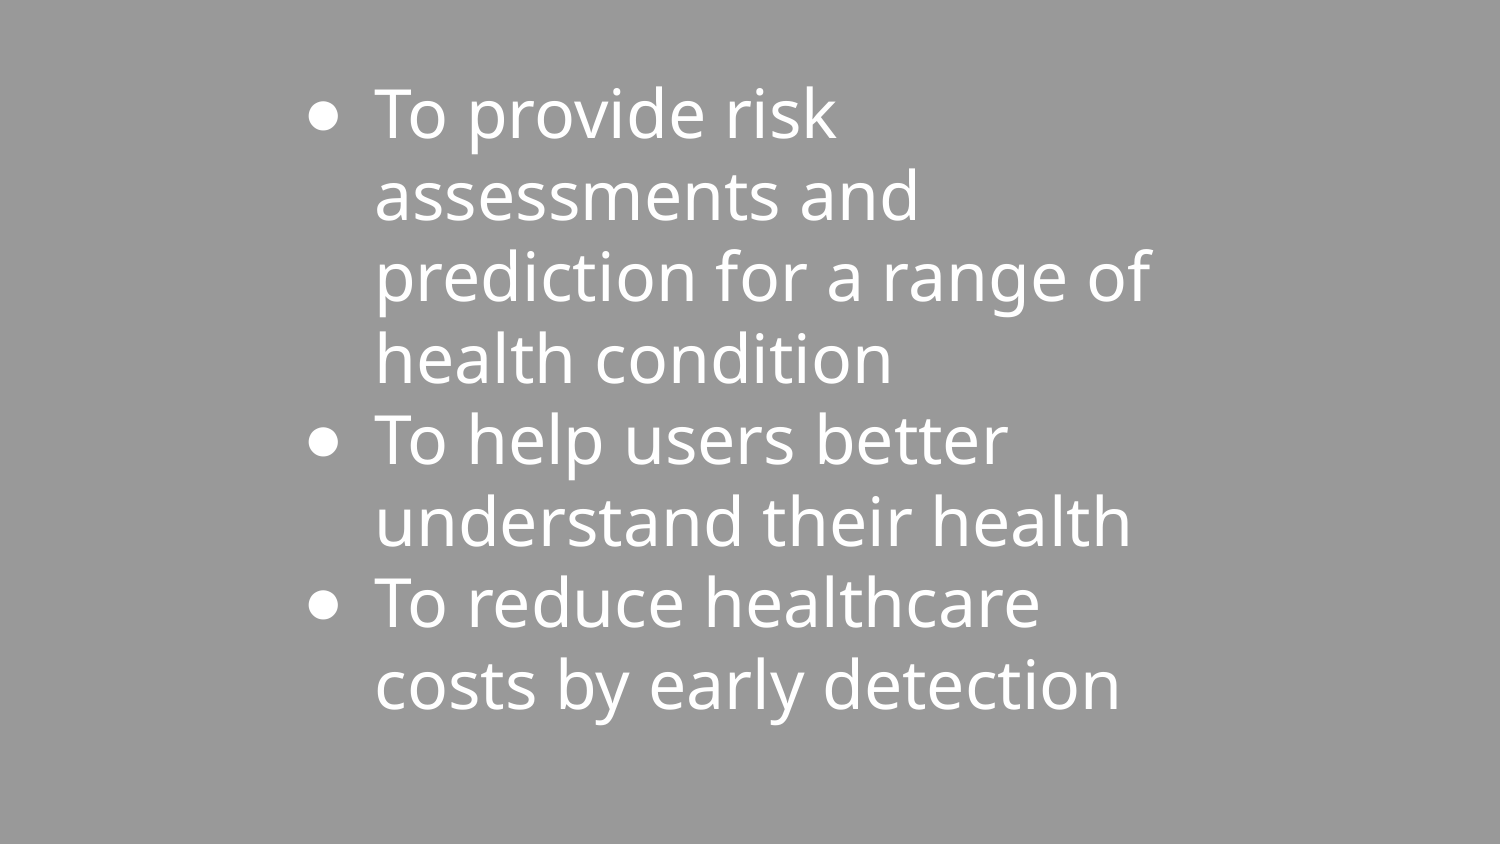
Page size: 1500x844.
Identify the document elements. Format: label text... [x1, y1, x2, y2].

title To provide risk assessments and prediction for a range of health condition To help users better understand their health To reduce healthcare costs by early detection [284, 102, 1216, 773]
